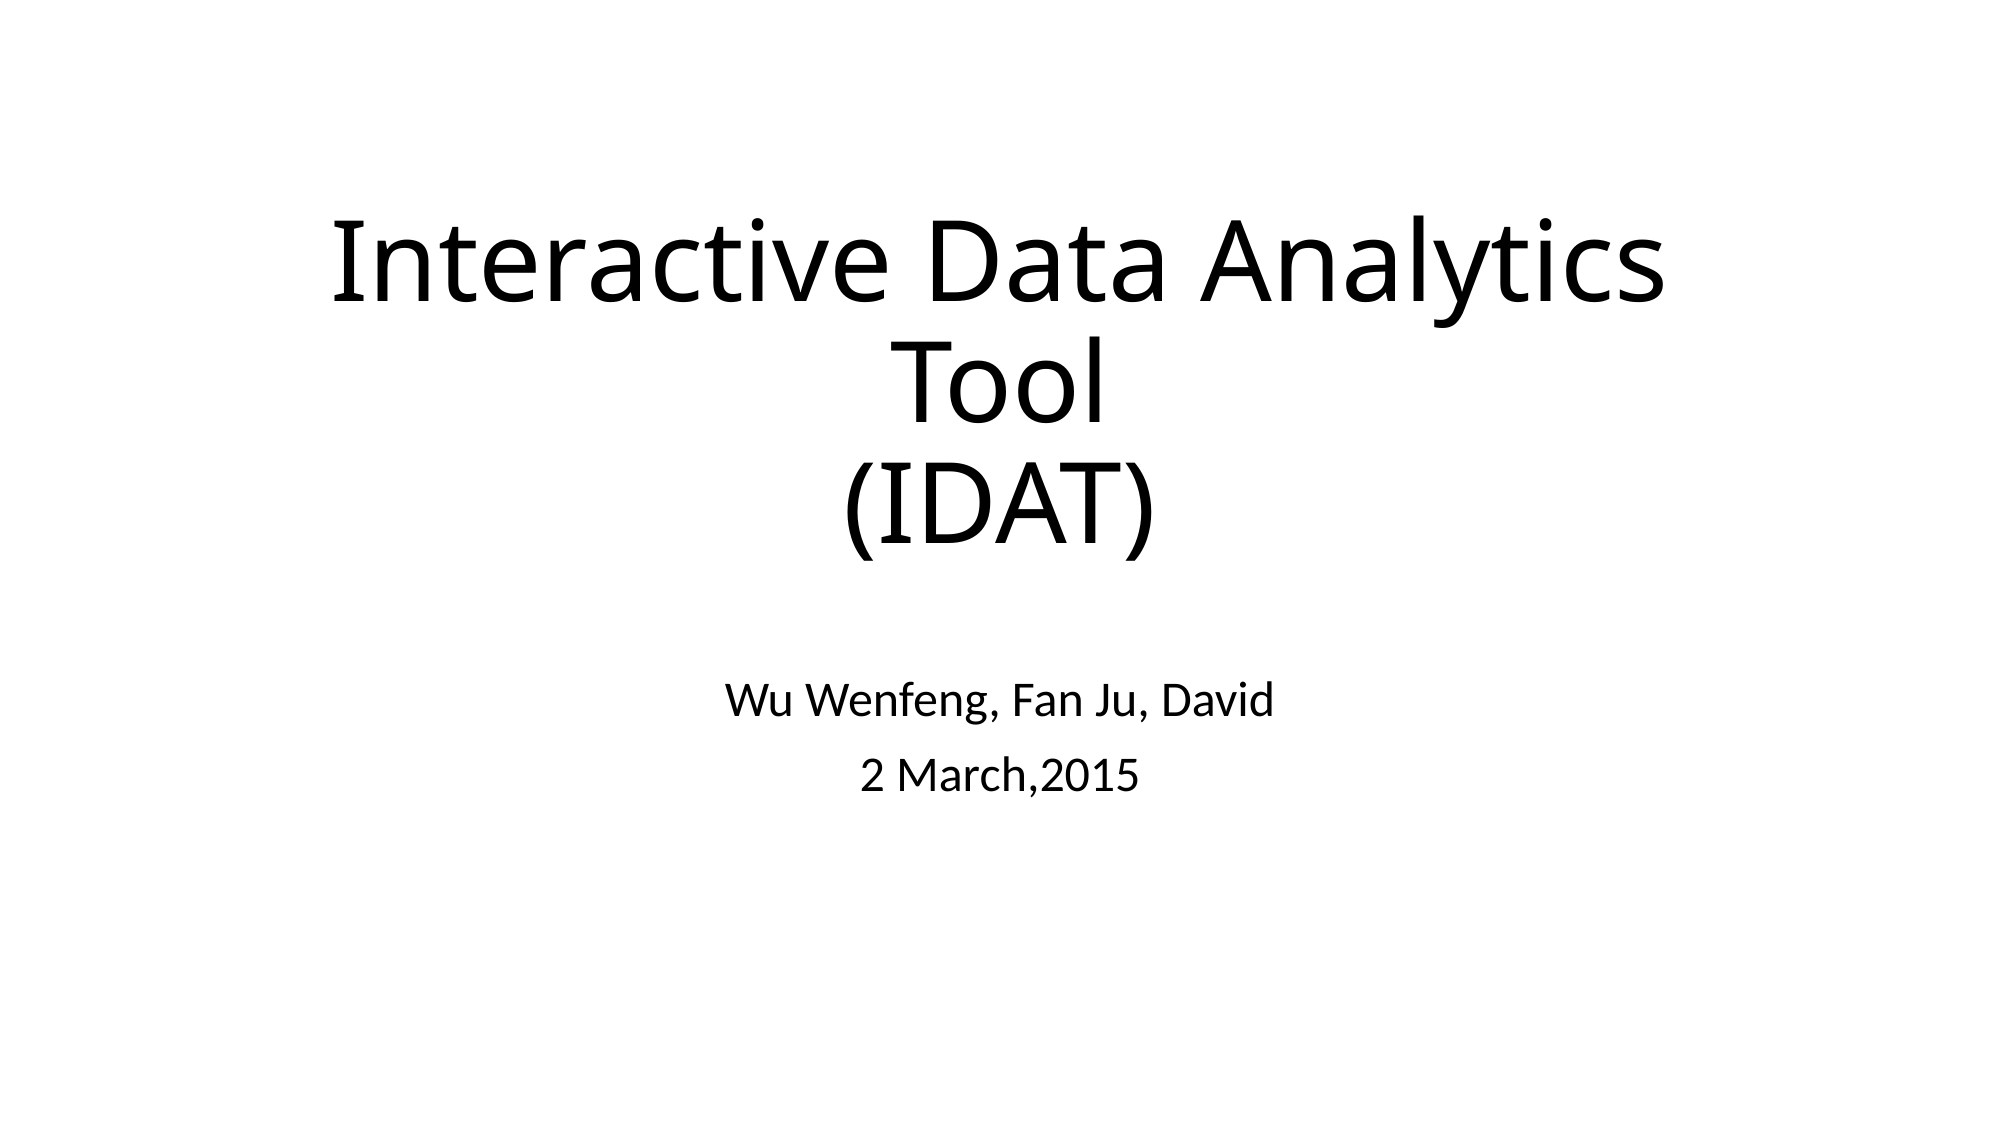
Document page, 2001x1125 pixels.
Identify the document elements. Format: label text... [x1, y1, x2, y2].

subtitle Wu Wenfeng, Fan Ju, David 2 March,2015 [249, 590, 1750, 863]
title Interactive Data Analytics Tool (IDAT) [249, 184, 1750, 576]
